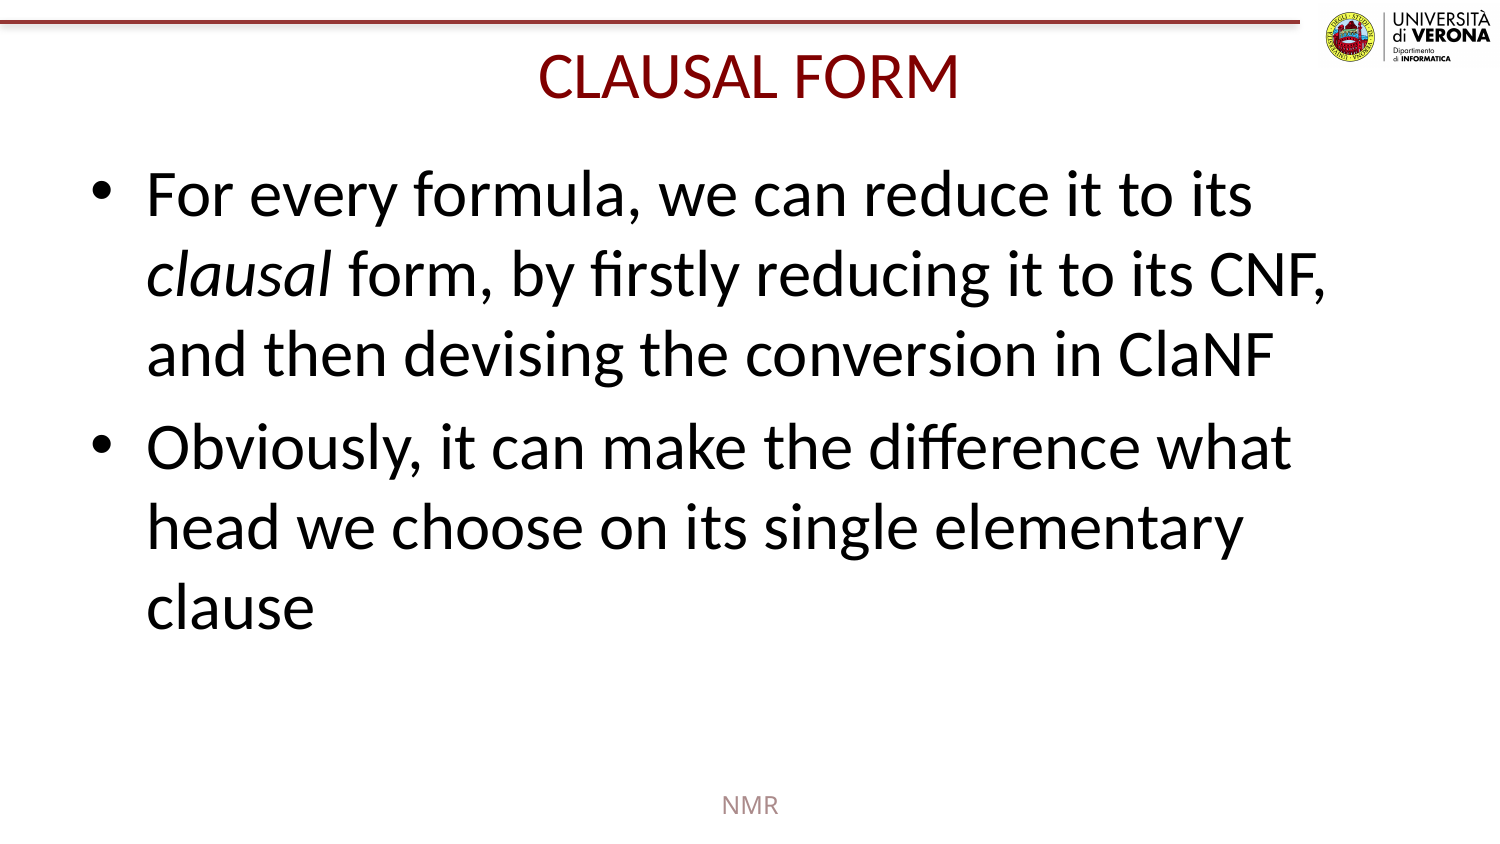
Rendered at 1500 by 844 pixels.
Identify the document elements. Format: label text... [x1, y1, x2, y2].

list For every formula, we can reduce it to its clausal form, by firstly reducing it to its CNF, and then devising the conversion in ClaNF Obviously, it can make the difference what head we choose on its single elementary clause [75, 142, 1425, 754]
footer NMR [512, 782, 988, 828]
title CLAUSAL FORM [75, 1, 1425, 142]
picture [1425, 3, 1500, 68]
